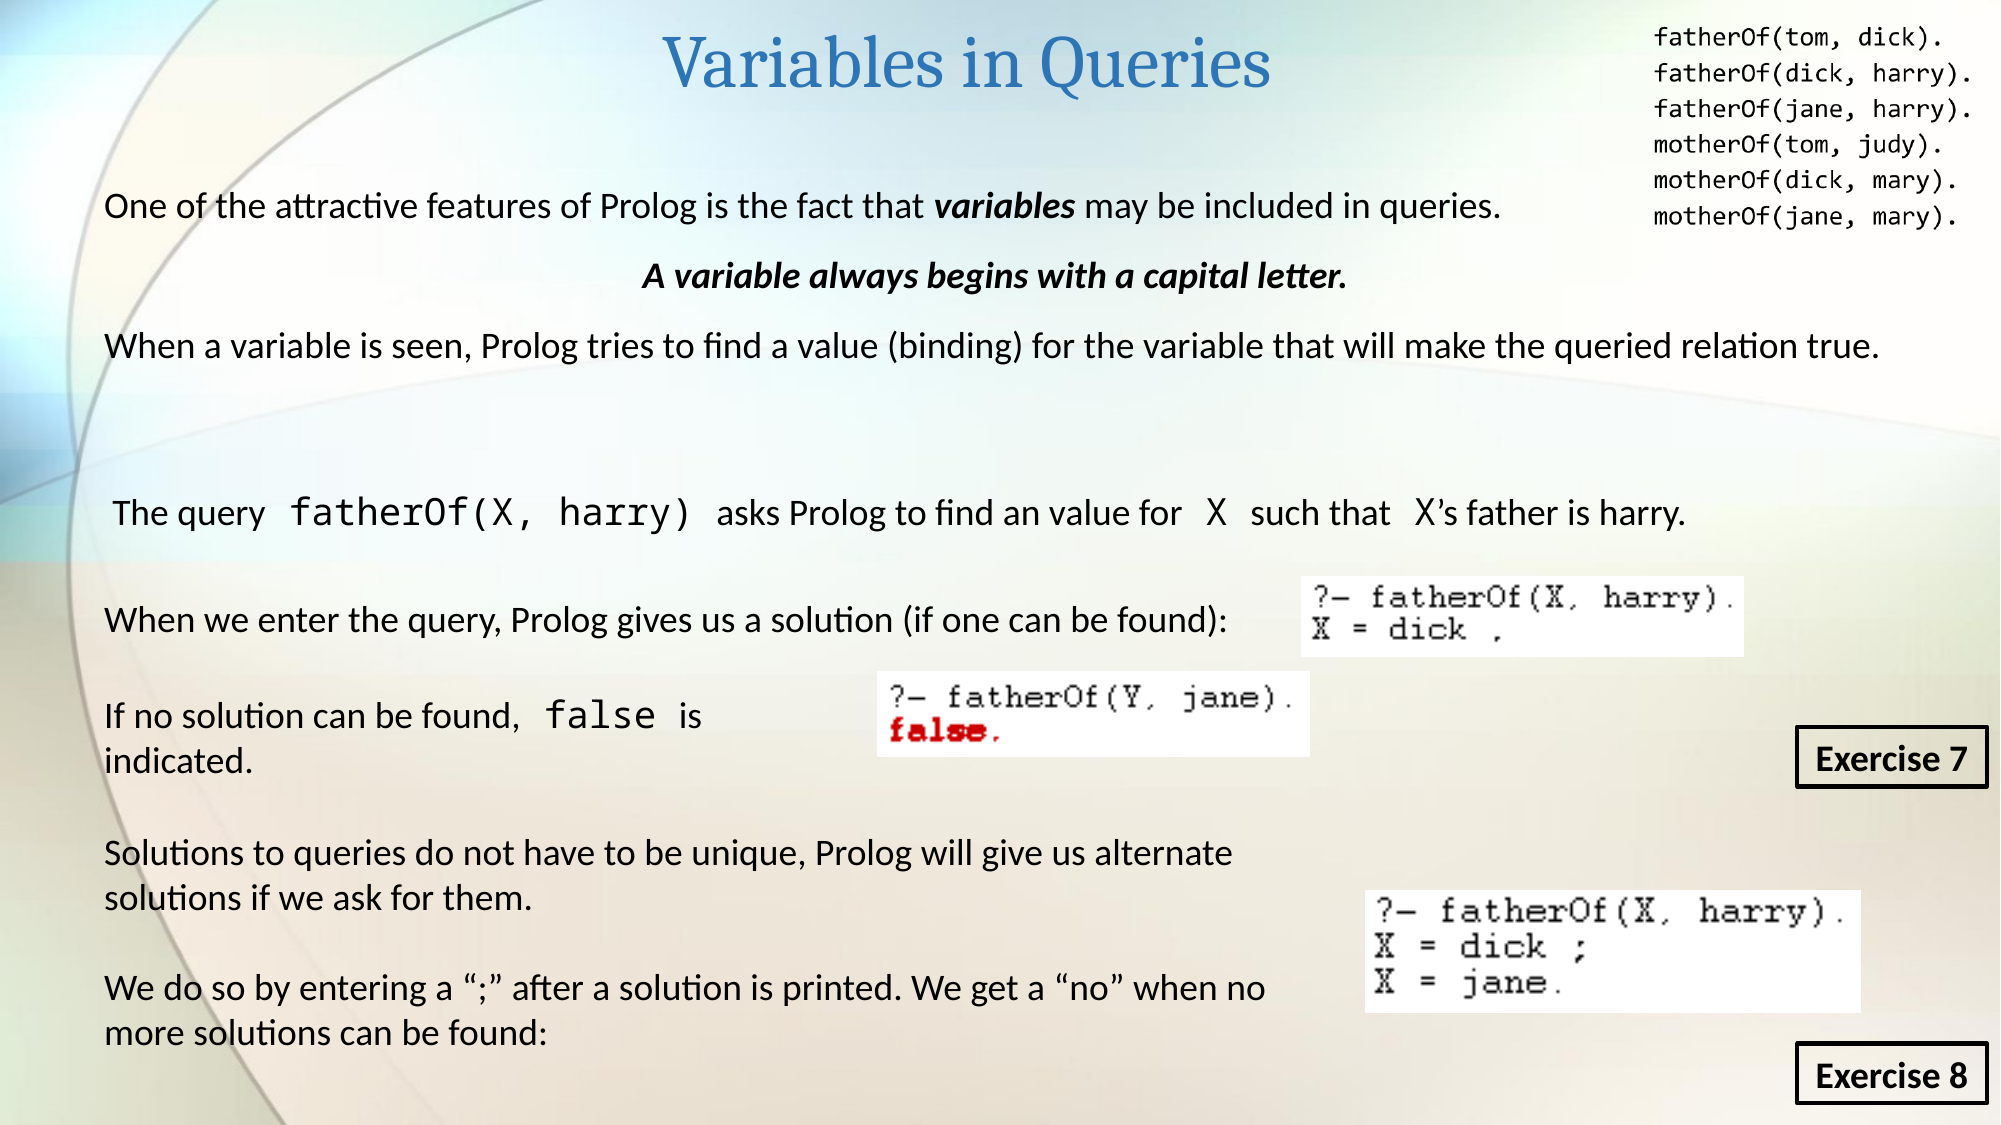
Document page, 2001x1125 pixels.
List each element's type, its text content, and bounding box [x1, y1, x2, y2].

text_box The query fatherOf(X, harry) asks Prolog to find an value for X such that X’s father is harry. [97, 480, 1707, 586]
text_box One of the attractive features of Prolog is the fact that variables may be included in queries. A variable always begins with a capital letter. When a variable is seen, Prolog tries to find a value (binding) for the variable that will make the queried relation true. [89, 173, 1903, 374]
picture [0, 0, 2001, 1125]
text_box Exercise 8 [1797, 1043, 1987, 1104]
text_box Variables in Queries [75, 11, 1627, 105]
text_box When we enter the query, Prolog gives us a solution (if one can be found): [89, 587, 1250, 648]
text_box If no solution can be found, false is indicated. [89, 683, 873, 789]
text_box Solutions to queries do not have to be unique, Prolog will give us alternate solutions if we ask for them. We do so by entering a “;” after a solution is printed. We get a “no” when no more solutions can be found: [89, 820, 1353, 1061]
text_box Exercise 7 [1797, 726, 1987, 787]
